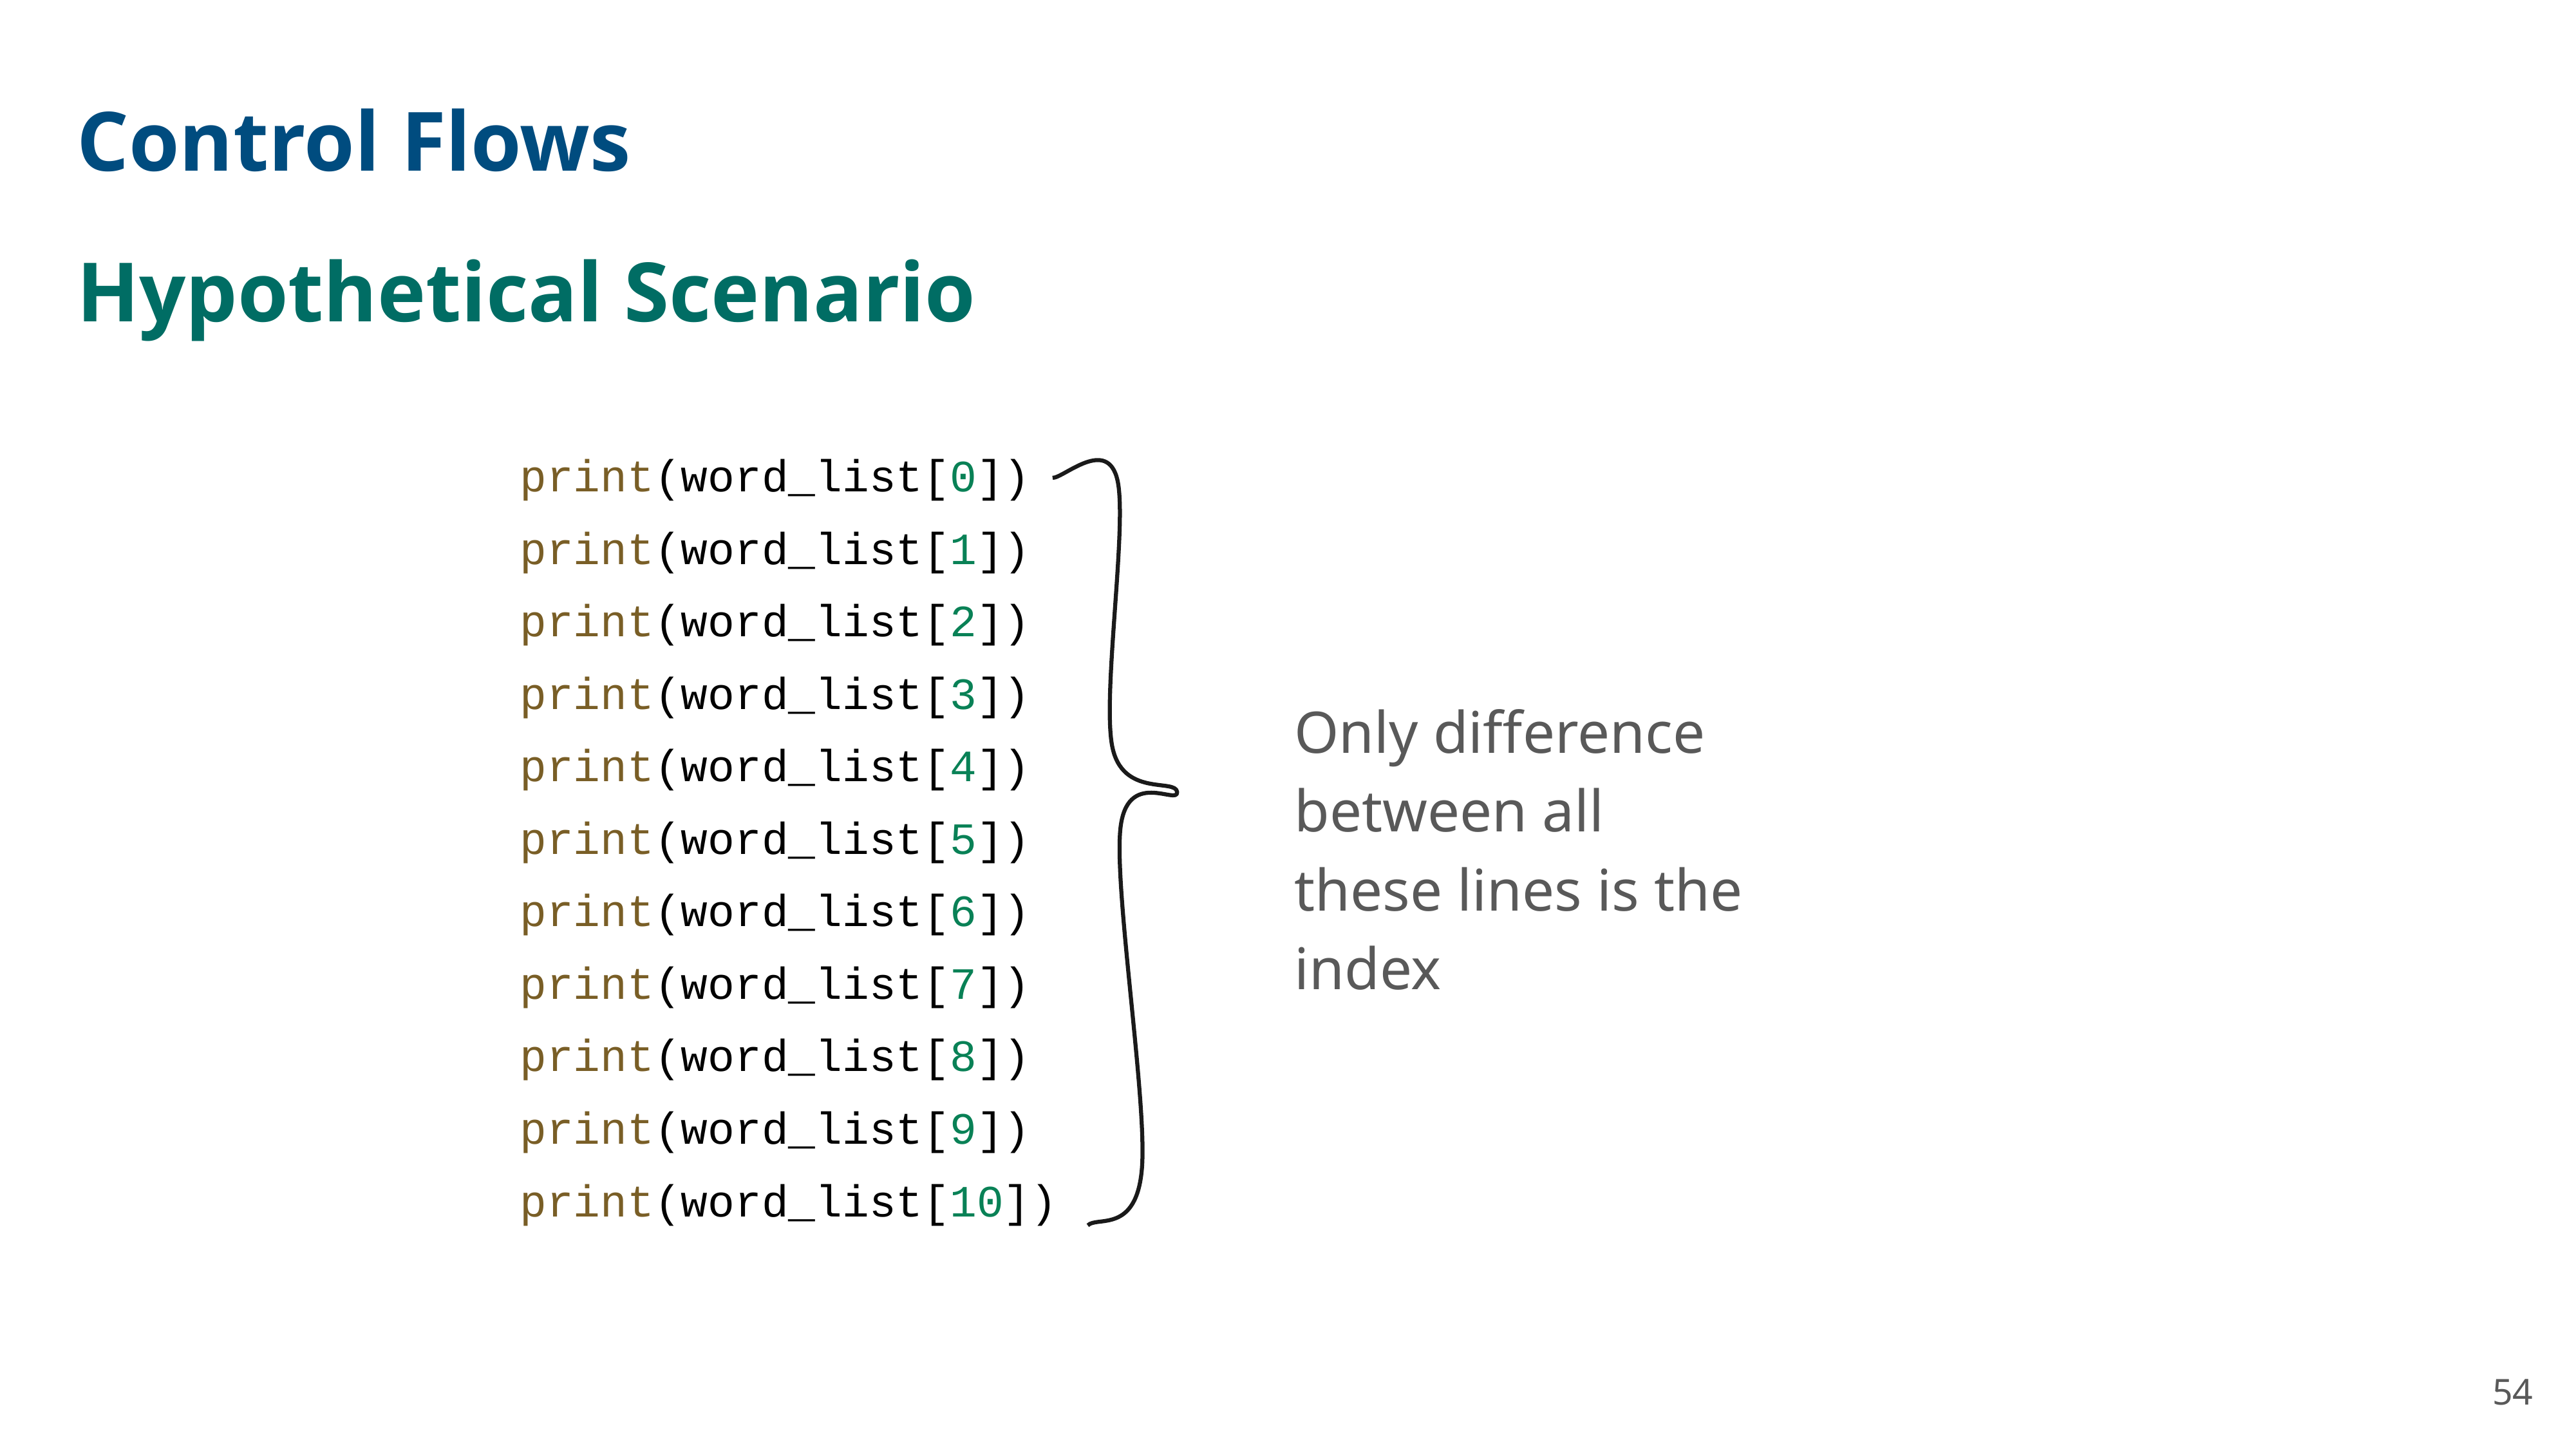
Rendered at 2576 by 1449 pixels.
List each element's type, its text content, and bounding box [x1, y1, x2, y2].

slide_number ‹#› [2404, 1338, 2559, 1449]
text_box Hypothetical Scenario [51, 214, 1319, 365]
list Only difference between all these lines is the index [1268, 659, 1771, 933]
text_box Control Flows [51, 63, 1039, 214]
text_box print(word_list[0]) print(word_list[1]) print(word_list[2]) print(word_list[3]) print(word_list[4]) print(word_list[5]) print(word_list[6]) print(word_list[7]) print(word_list[8]) print(word_list[9]) print(word_list[10]) [494, 413, 1216, 1226]
